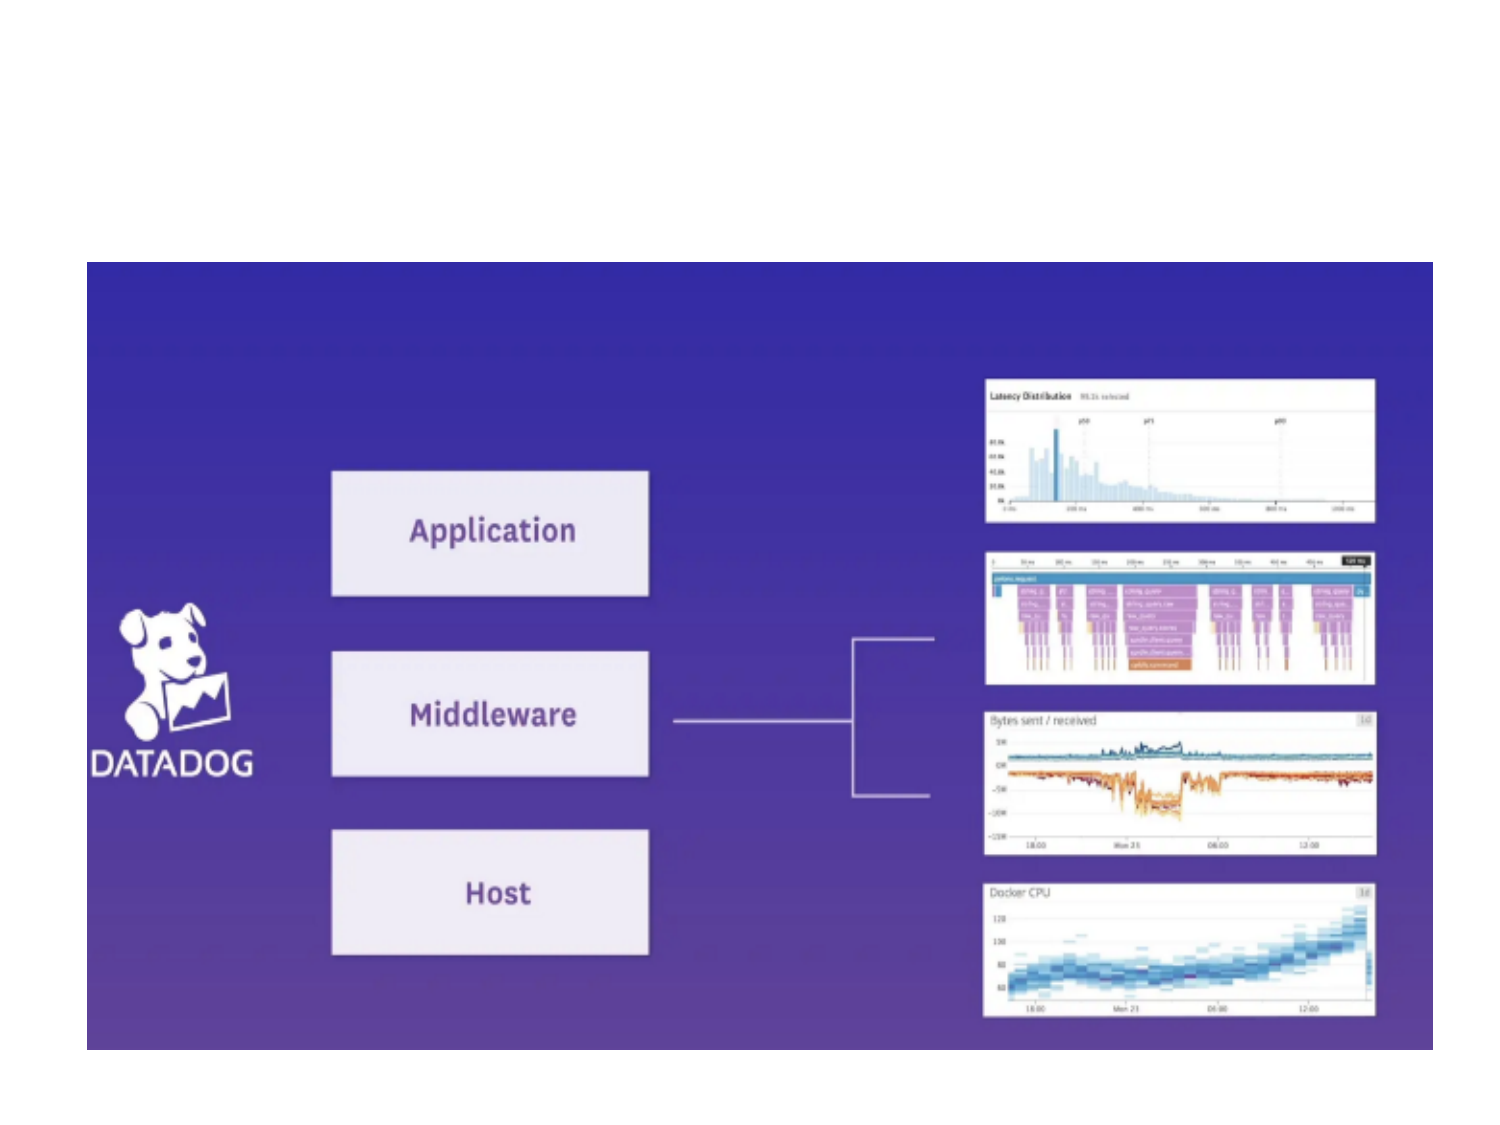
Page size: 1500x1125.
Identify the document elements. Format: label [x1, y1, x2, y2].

list [87, 262, 1433, 1051]
